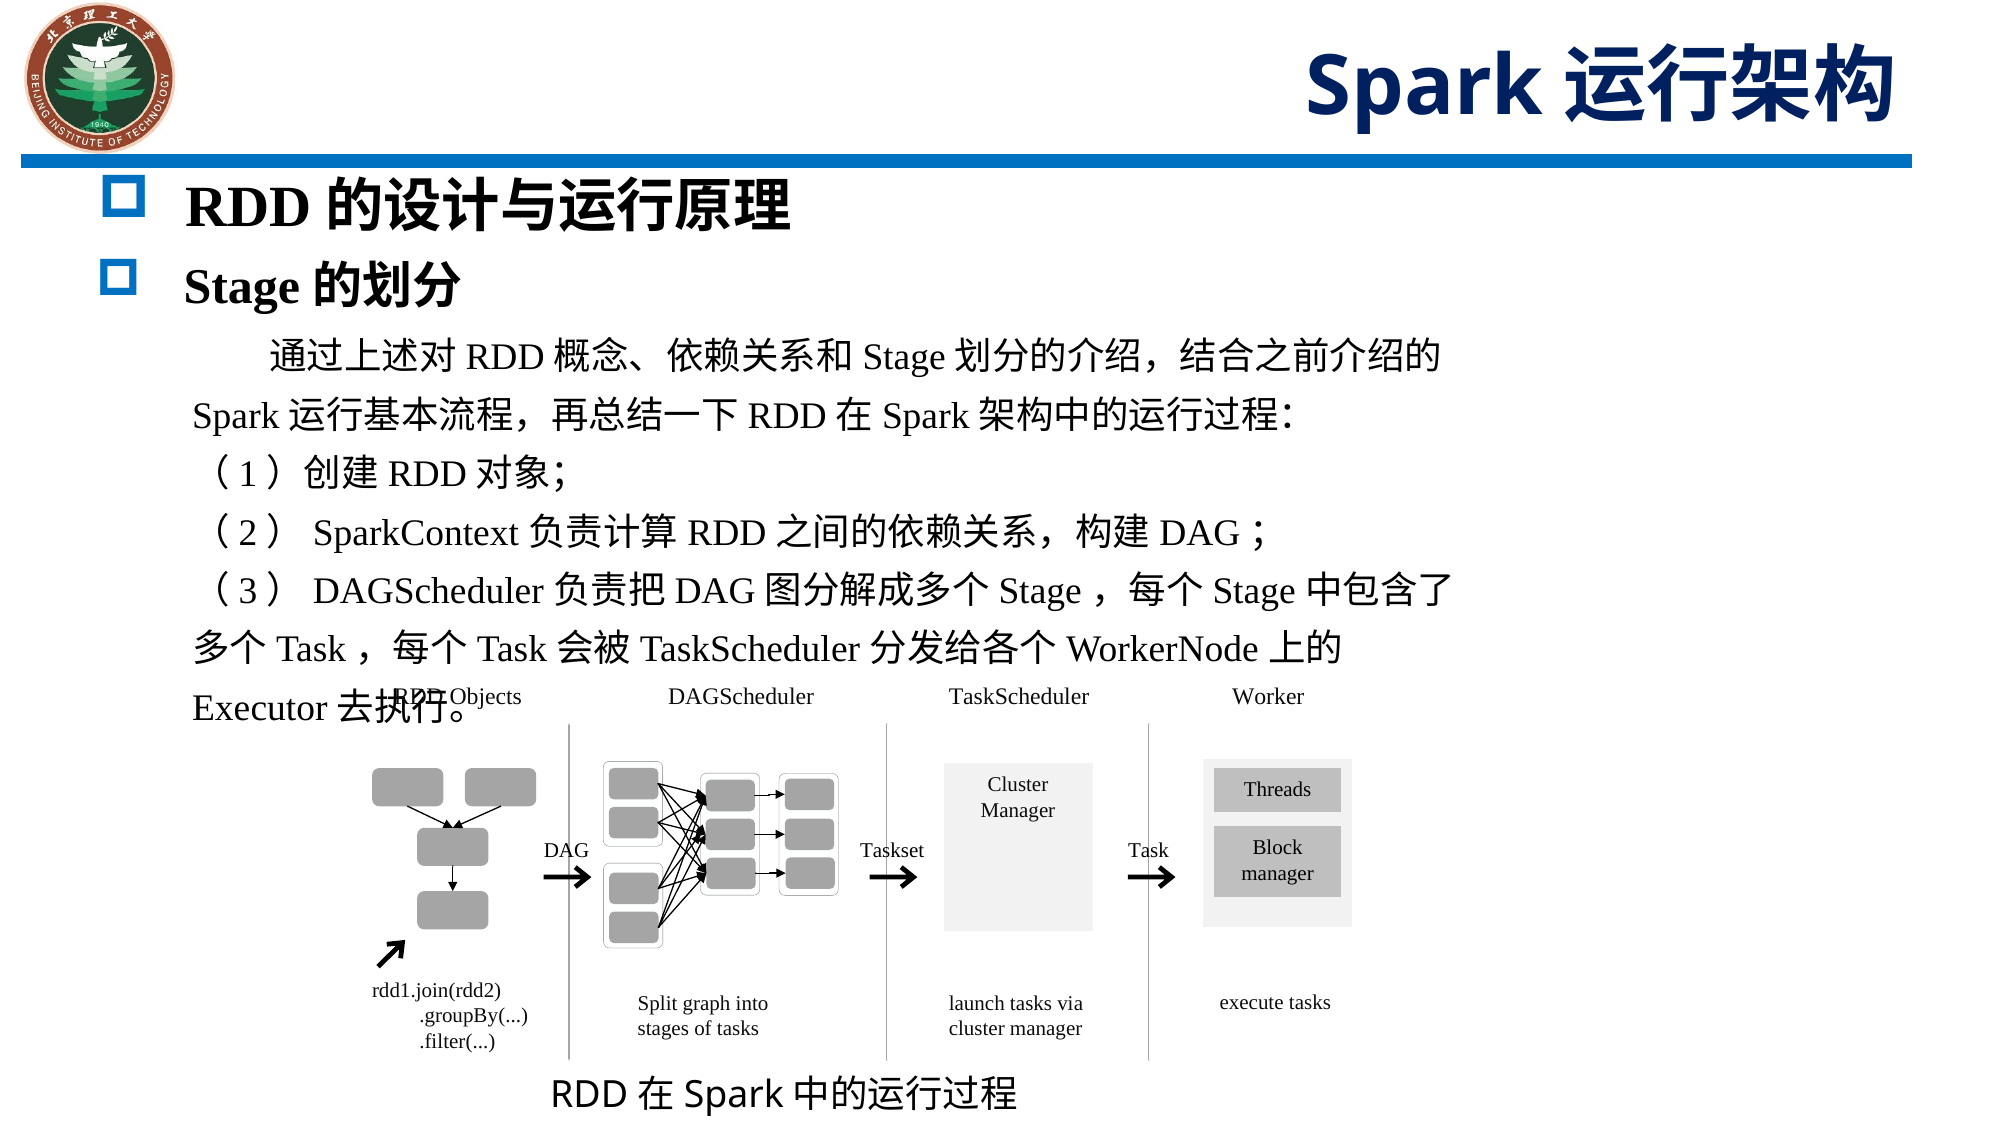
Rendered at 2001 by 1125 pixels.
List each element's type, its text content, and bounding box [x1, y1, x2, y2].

text_box Spark运行架构 [962, 51, 1912, 139]
text_box 通过上述对RDD概念、依赖关系和Stage划分的介绍，结合之前介绍的Spark运行基本流程，再总结一下RDD在Spark架构中的运行过程： （1）创建RDD对象； （2）SparkContext负责计算RDD之间的依赖关系，构建DAG； （3）DAGScheduler负责把DAG图分解成多个Stage，每个Stage中包含了多个Task，每个Task会被TaskScheduler分发给各个WorkerNode上的Executor去执行。 [177, 311, 1478, 736]
text_box RDD的设计与运行原理 [83, 160, 807, 246]
text_box Stage的划分 [81, 246, 477, 322]
picture [370, 678, 1354, 1063]
text_box RDD在Spark中的运行过程 [535, 1063, 1033, 1122]
picture [21, 0, 178, 156]
text_box [21, 154, 1912, 168]
